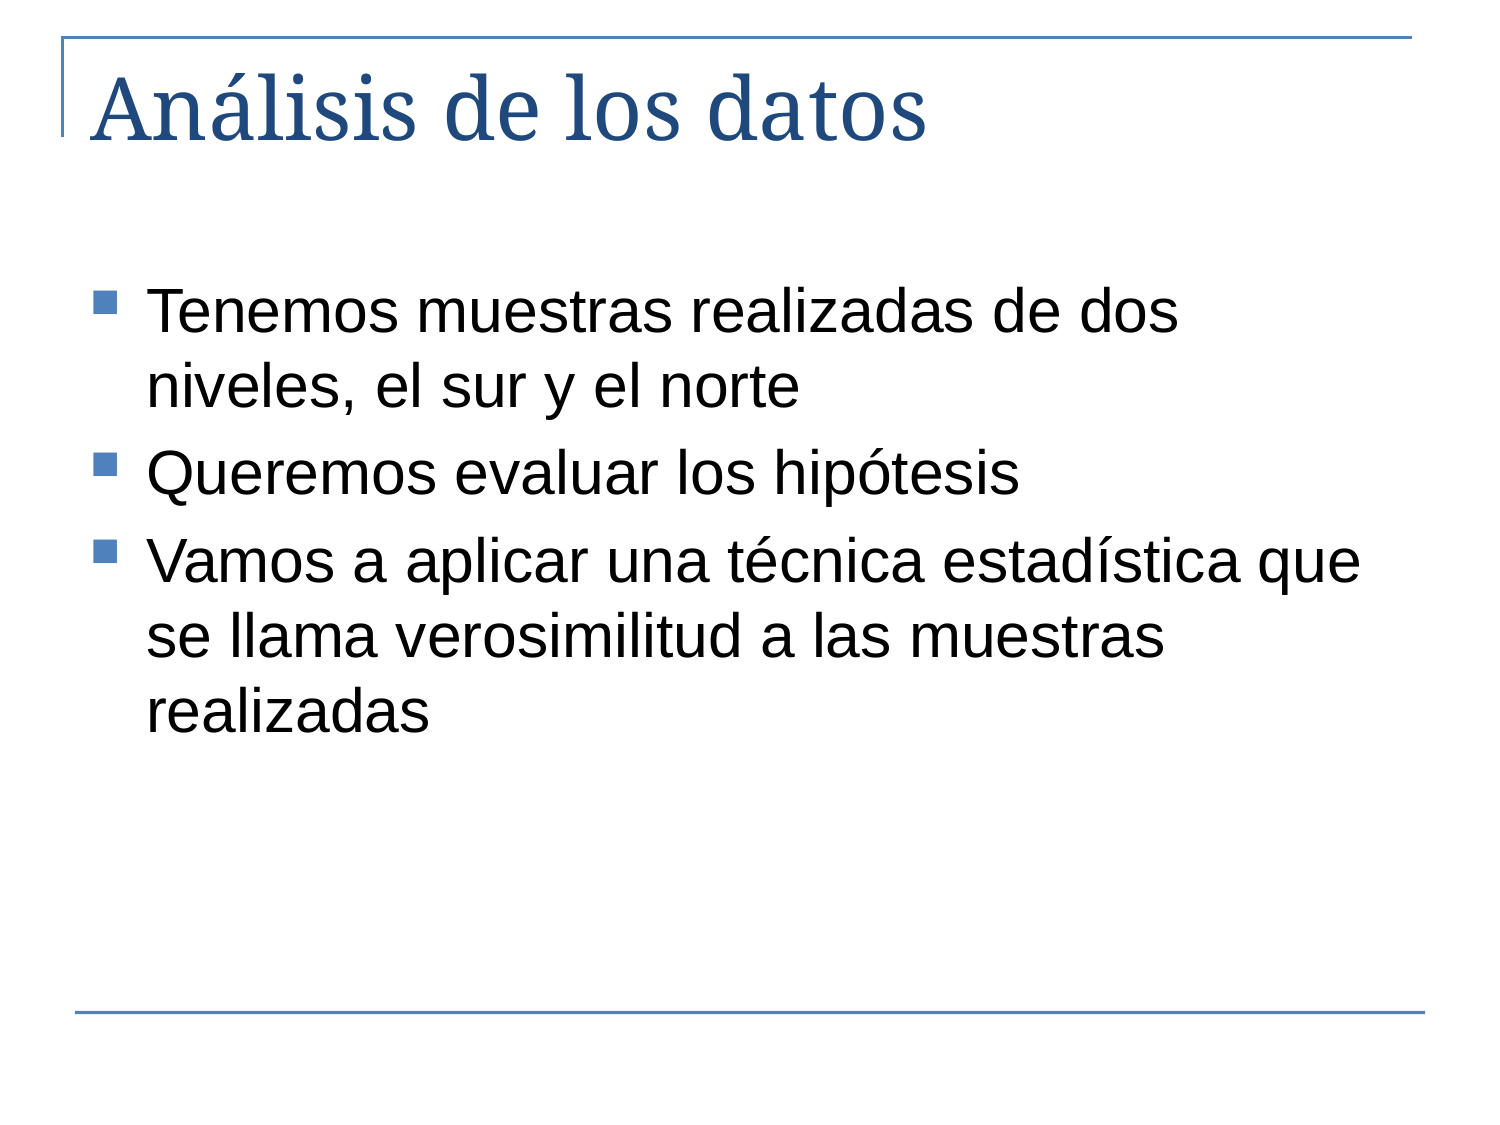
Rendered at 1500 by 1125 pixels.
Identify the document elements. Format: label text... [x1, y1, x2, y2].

list Tenemos muestras realizadas de dos niveles, el sur y el norte Queremos evaluar los hipótesis Vamos a aplicar una técnica estadística que se llama verosimilitud a las muestras realizadas [75, 262, 1425, 1006]
title Análisis de los datos [75, 45, 1425, 233]
